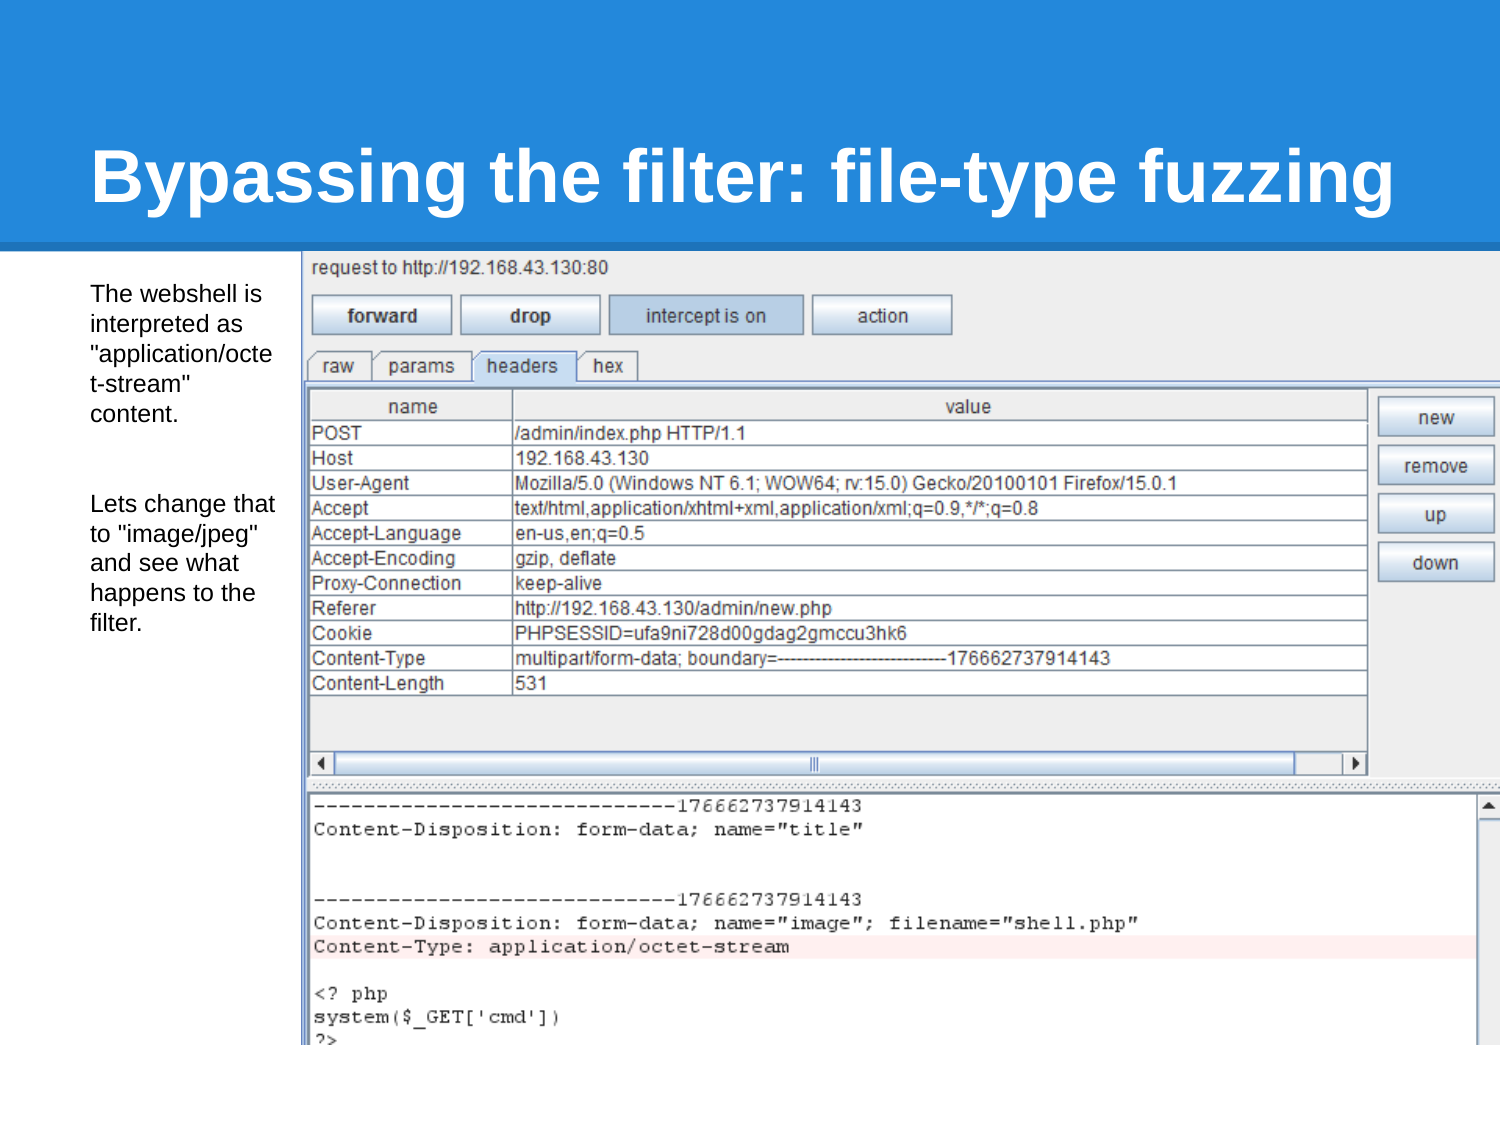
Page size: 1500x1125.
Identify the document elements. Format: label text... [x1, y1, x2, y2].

title Bypassing the filter: file-type fuzzing [75, 45, 1425, 233]
picture [301, 251, 1500, 1046]
list The webshell is interpreted as "application/octet-stream" content. Lets change that to "image/jpeg" and see what happens to the filter. [75, 262, 295, 1078]
